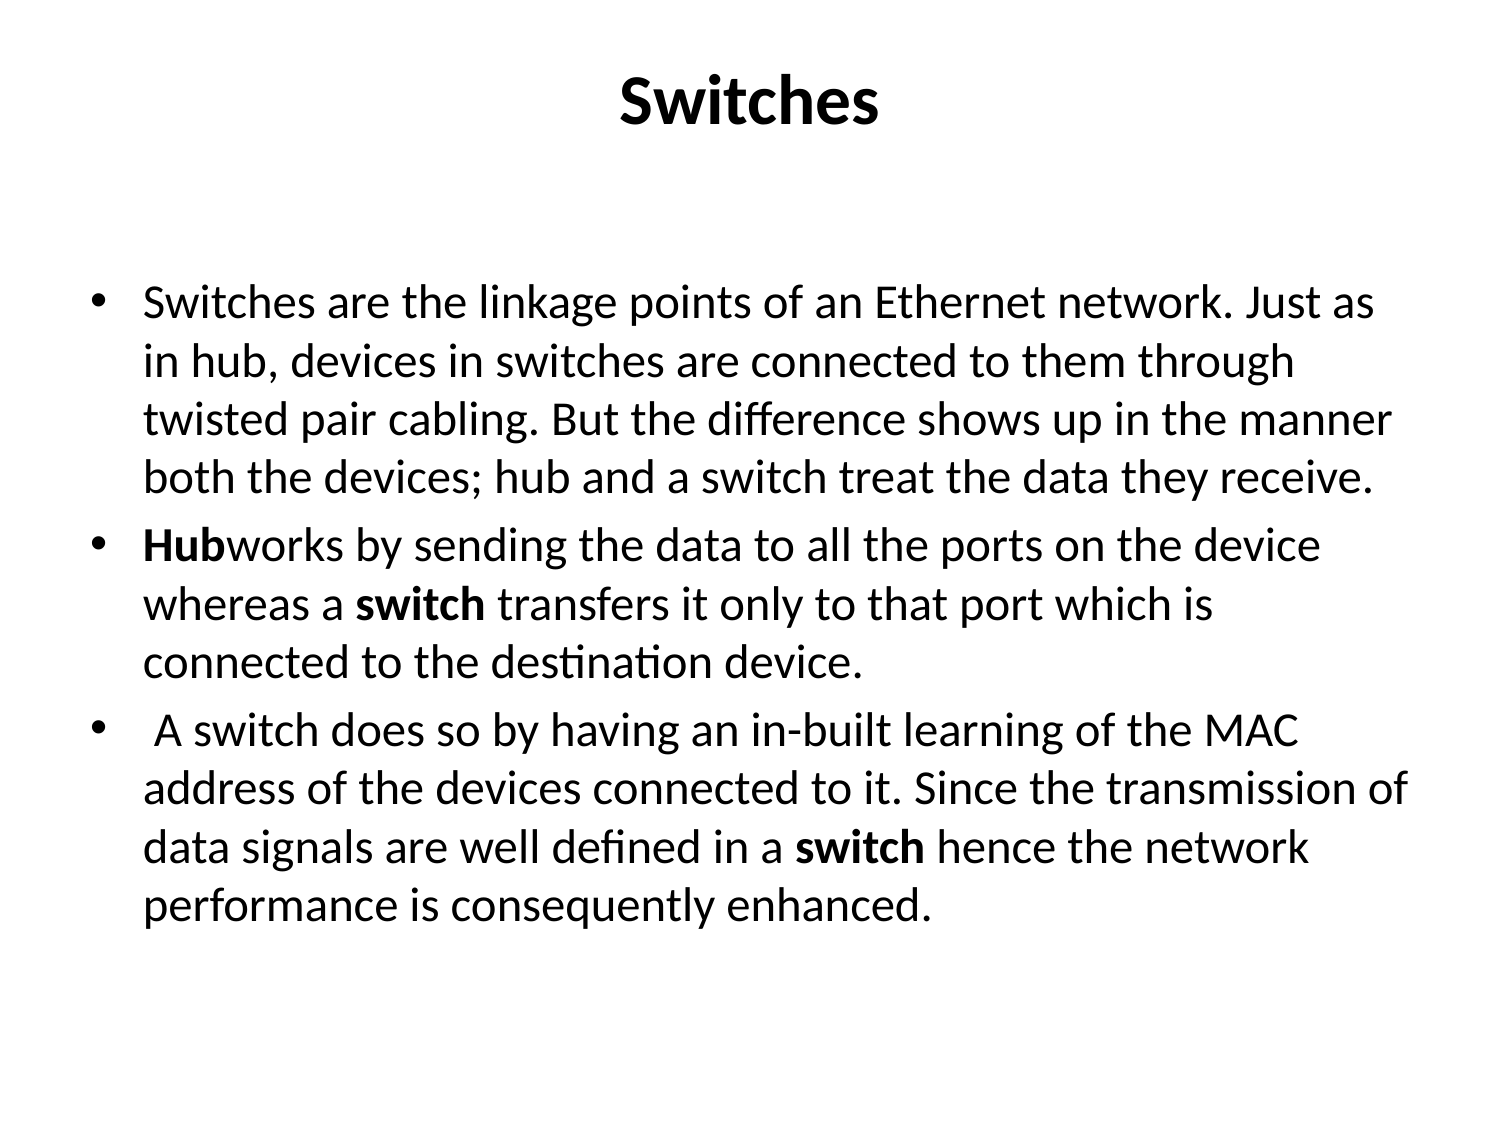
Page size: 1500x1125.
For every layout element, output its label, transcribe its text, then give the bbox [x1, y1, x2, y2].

list Switches are the linkage points of an Ethernet network. Just as in hub, devices in switches are connected to them through twisted pair cabling. But the difference shows up in the manner both the devices; hub and a switch treat the data they receive. Hubworks by sending the data to all the ports on the device whereas a switch transfers it only to that port which is connected to the destination device. A switch does so by having an in-built learning of the MAC address of the devices connected to it. Since the transmission of data signals are well defined in a switch hence the network performance is consequently enhanced. [75, 262, 1425, 1005]
title Switches [75, 45, 1425, 233]
